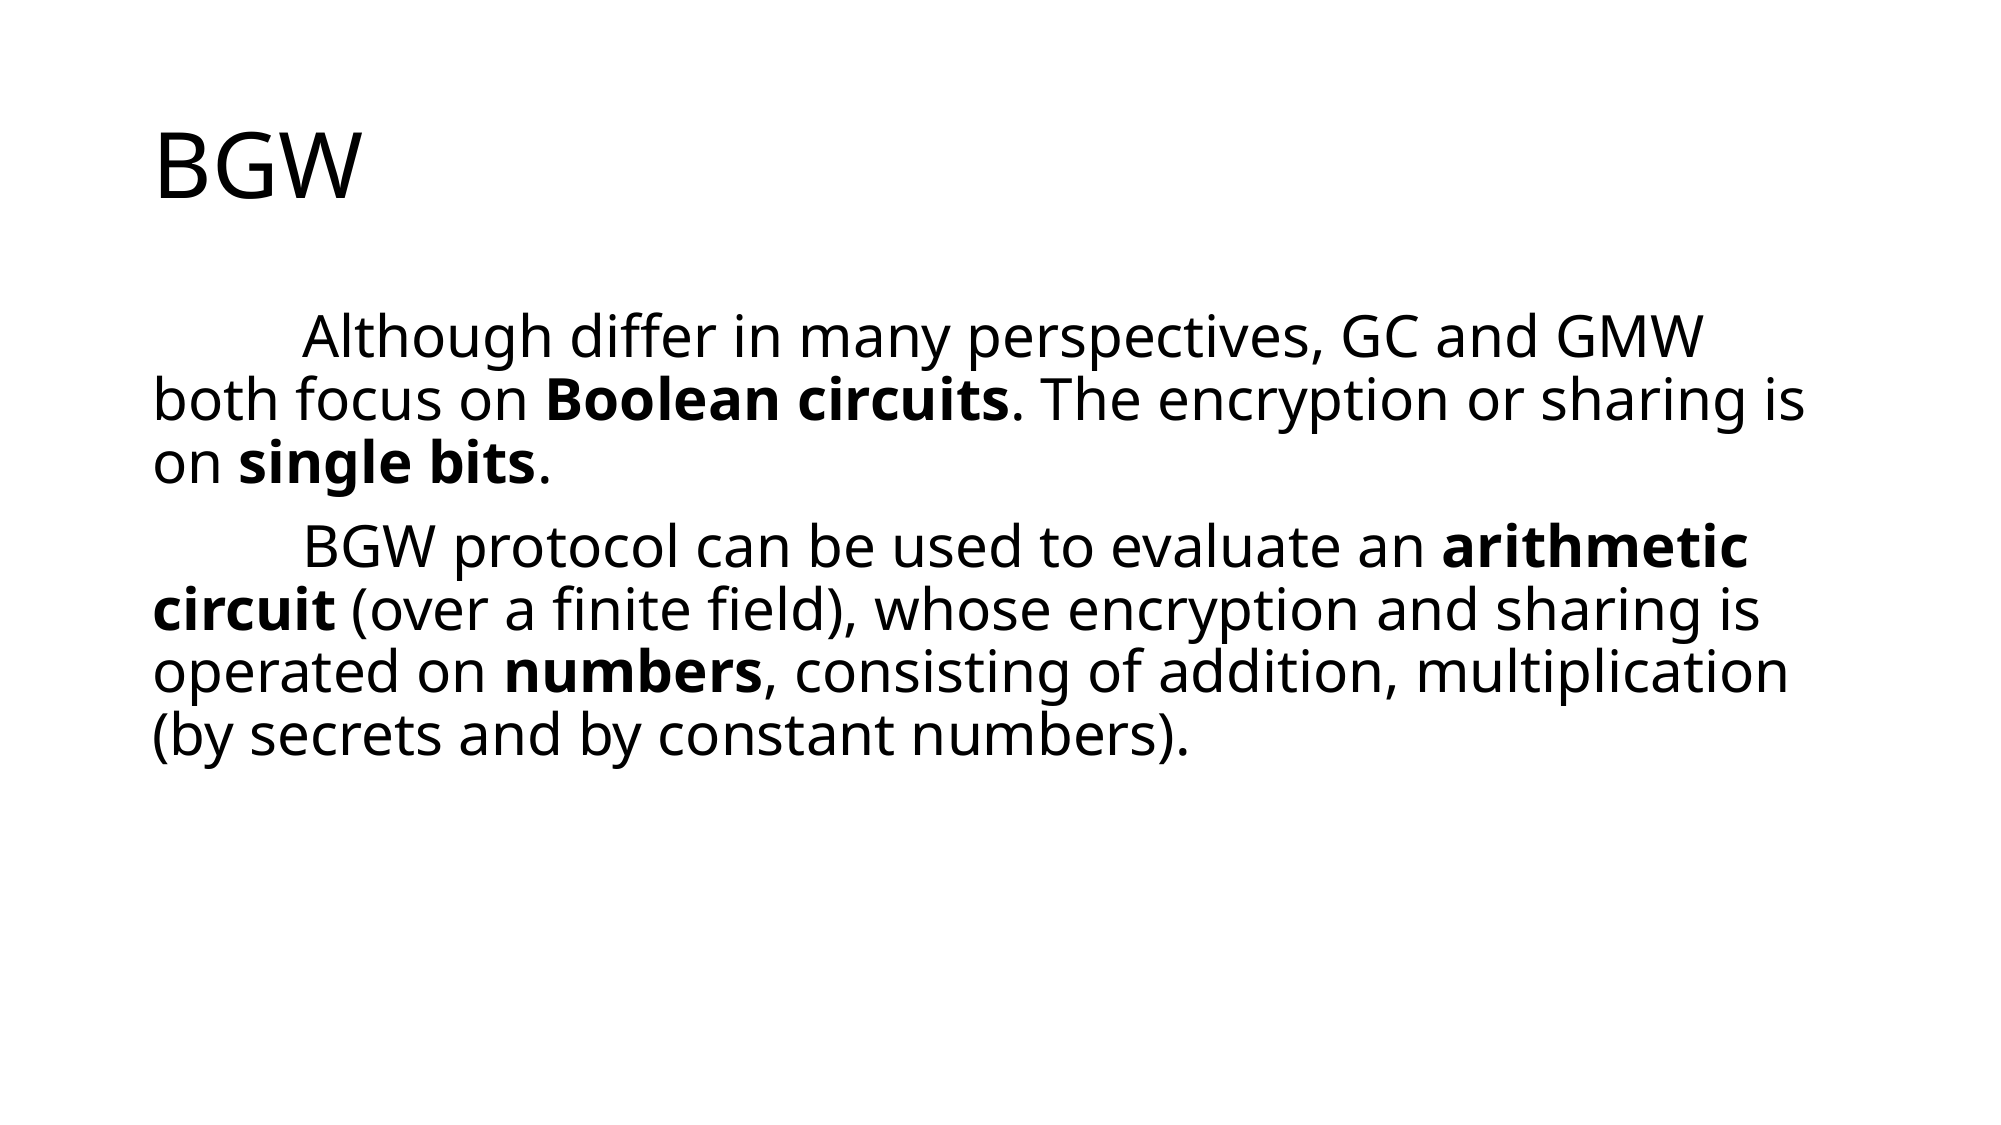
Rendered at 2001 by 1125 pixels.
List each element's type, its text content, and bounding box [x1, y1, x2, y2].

list Although differ in many perspectives, GC and GMW both focus on Boolean circuits. The encryption or sharing is on single bits. BGW protocol can be used to evaluate an arithmetic circuit (over a finite field), whose encryption and sharing is operated on numbers, consisting of addition, multiplication (by secrets and by constant numbers). [137, 299, 1863, 1014]
title BGW [137, 59, 1863, 278]
